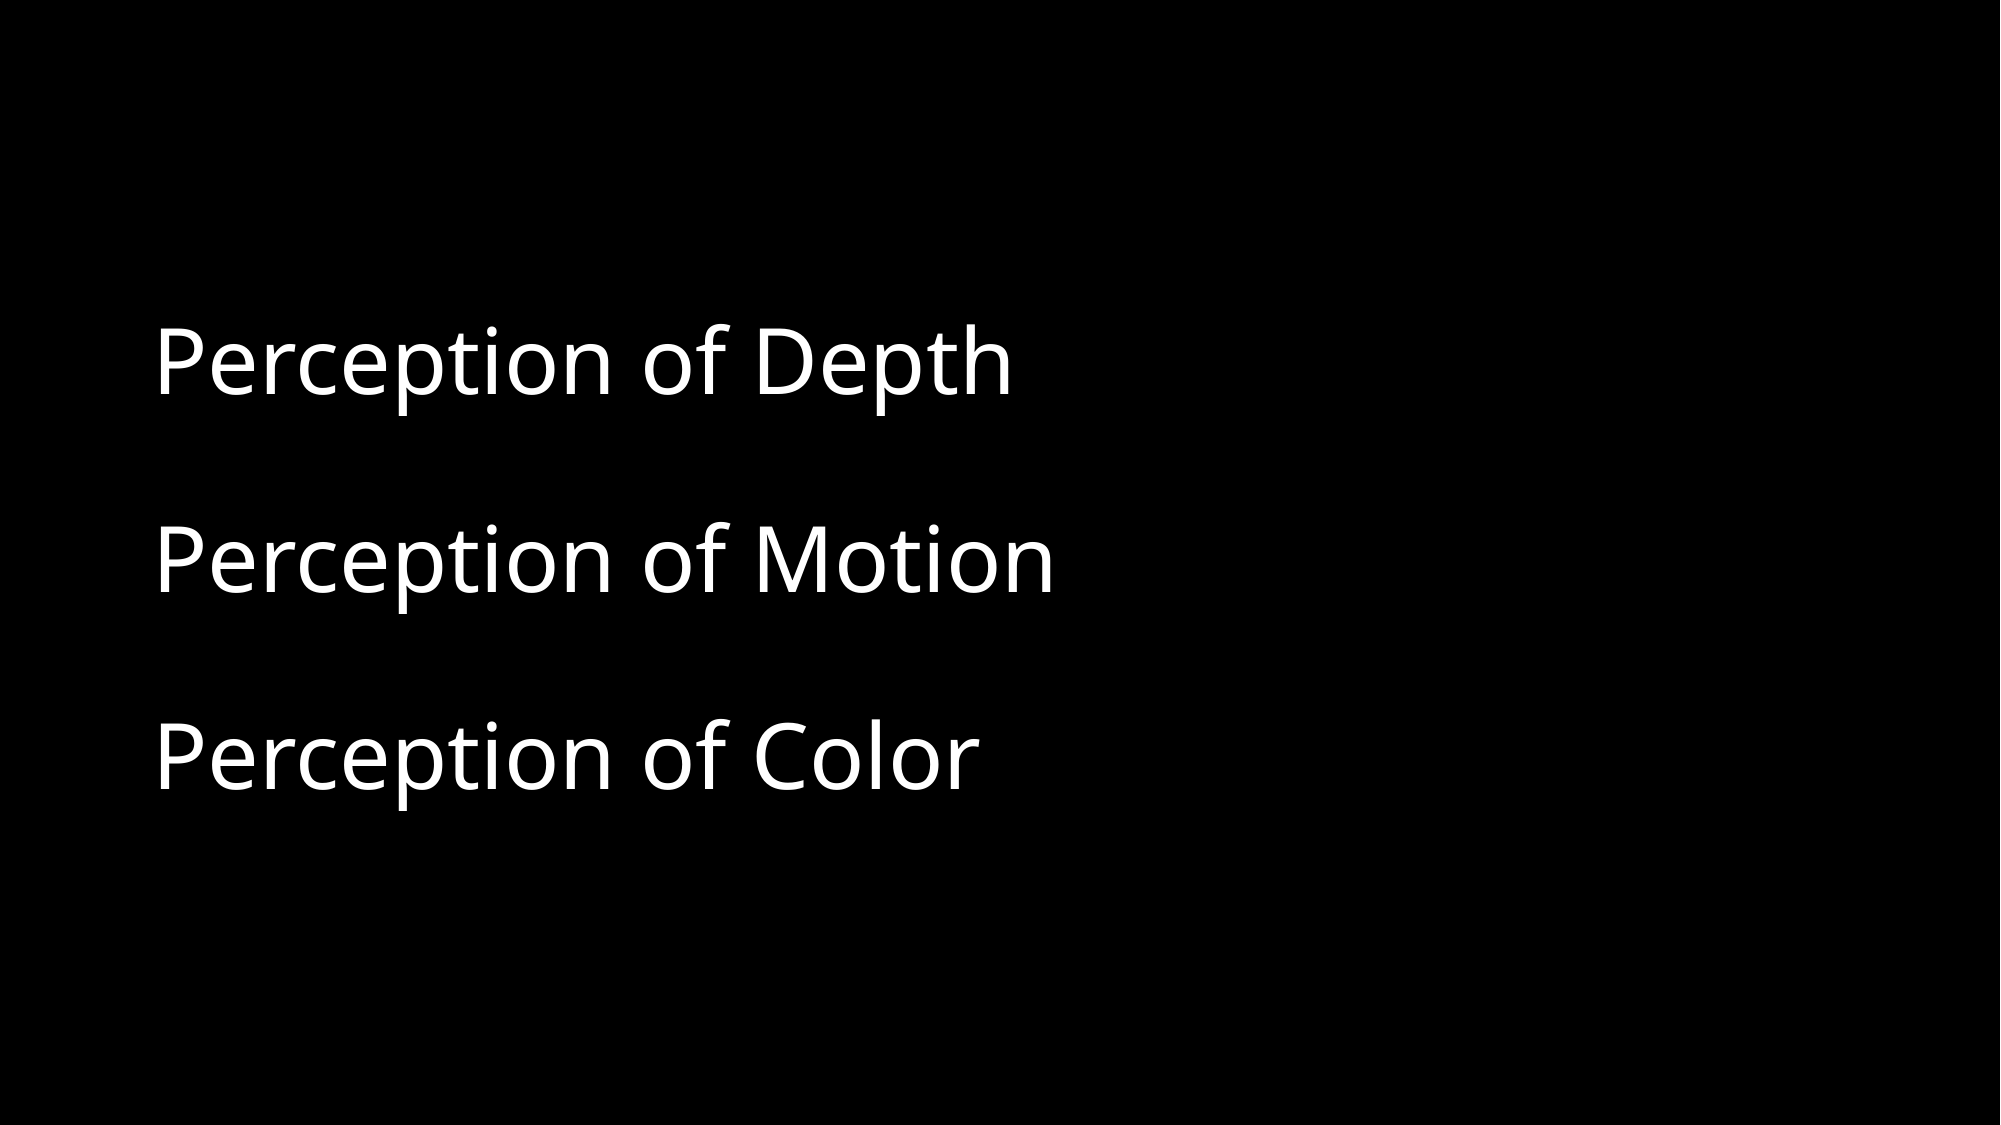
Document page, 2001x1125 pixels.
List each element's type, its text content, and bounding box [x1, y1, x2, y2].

title Perception of Depth Perception of Motion Perception of Color [137, 0, 1863, 1125]
